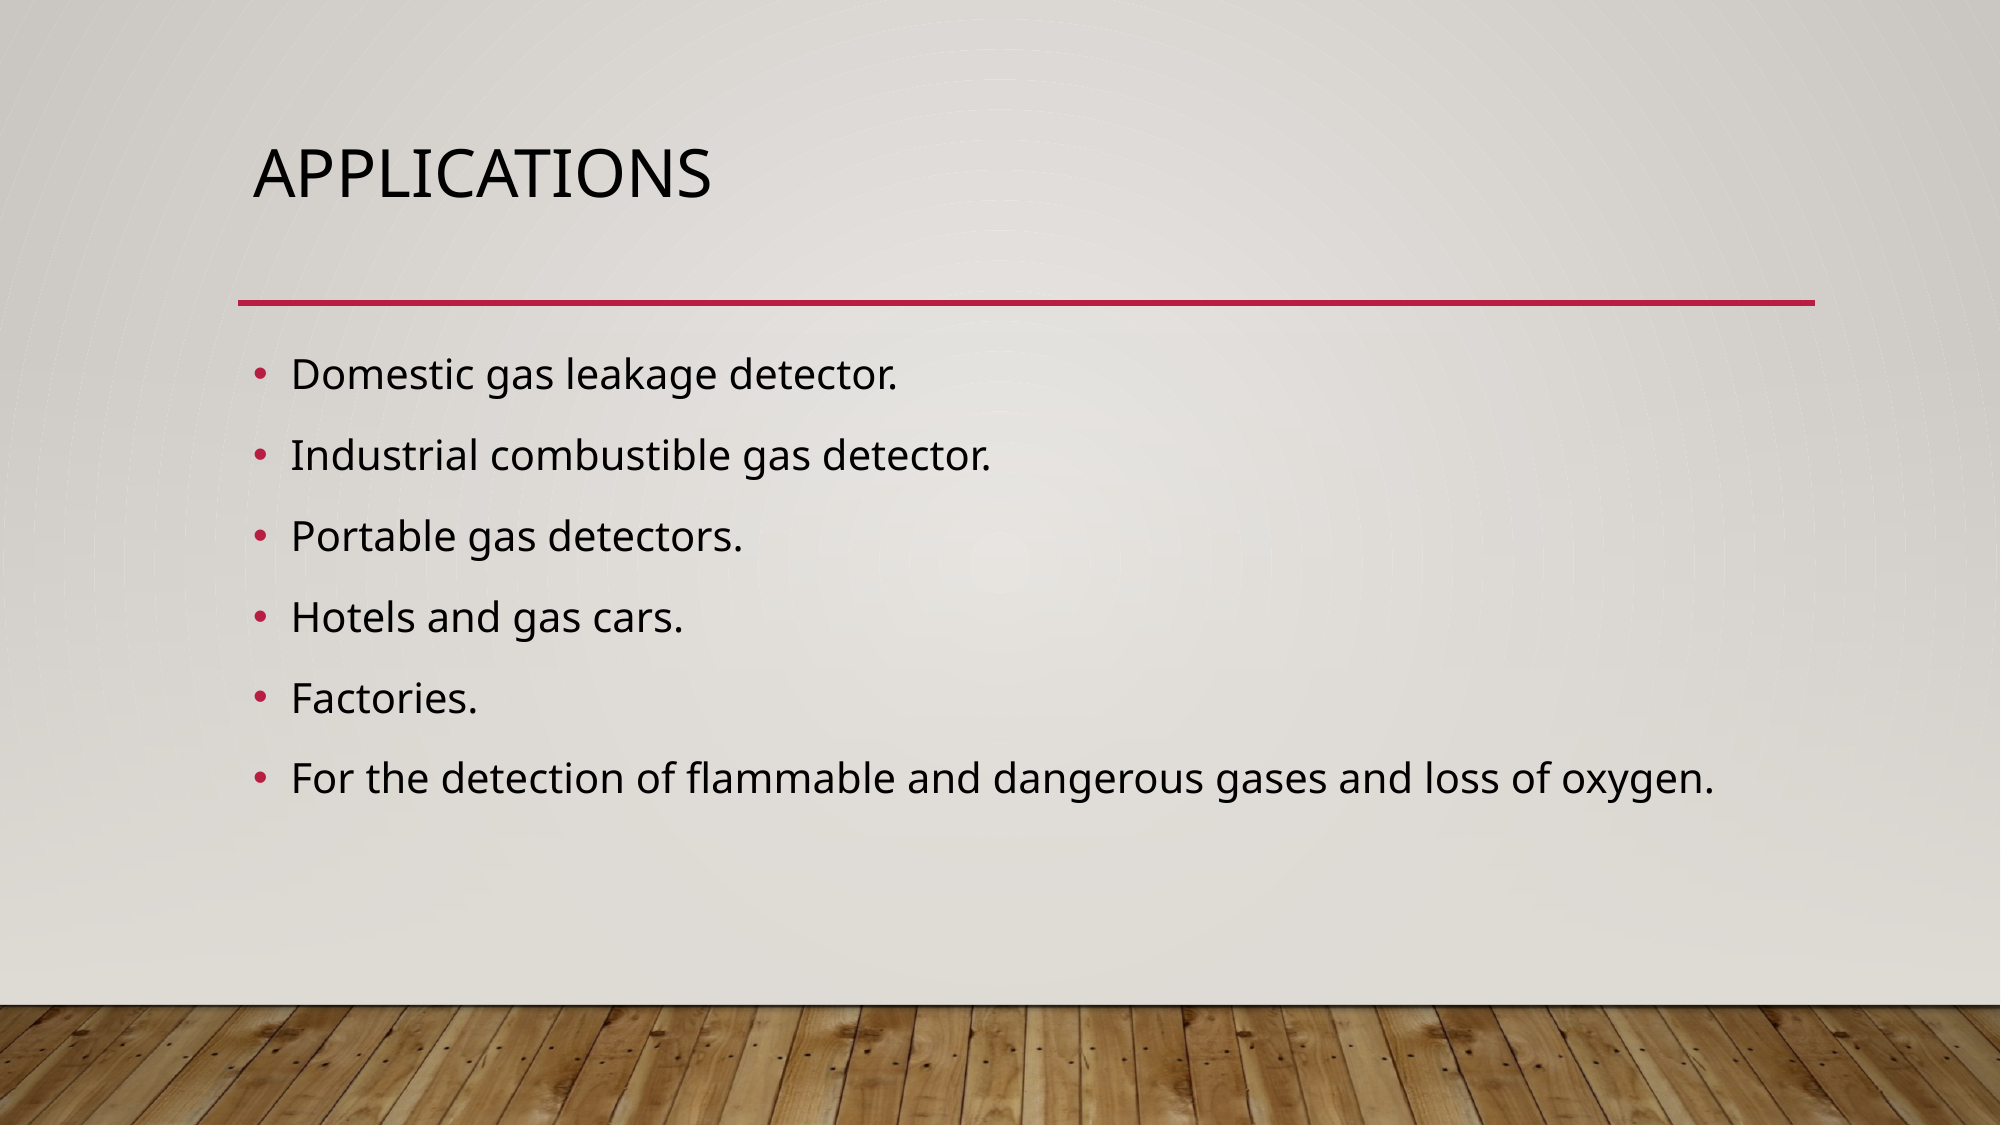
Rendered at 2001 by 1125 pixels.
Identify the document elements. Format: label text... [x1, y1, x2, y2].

title applications [238, 131, 1814, 305]
list Domestic gas leakage detector. Industrial combustible gas detector. Portable gas detectors. Hotels and gas cars. Factories. For the detection of flammable and dangerous gases and loss of oxygen. [238, 330, 1814, 897]
picture [0, 1005, 2000, 1125]
